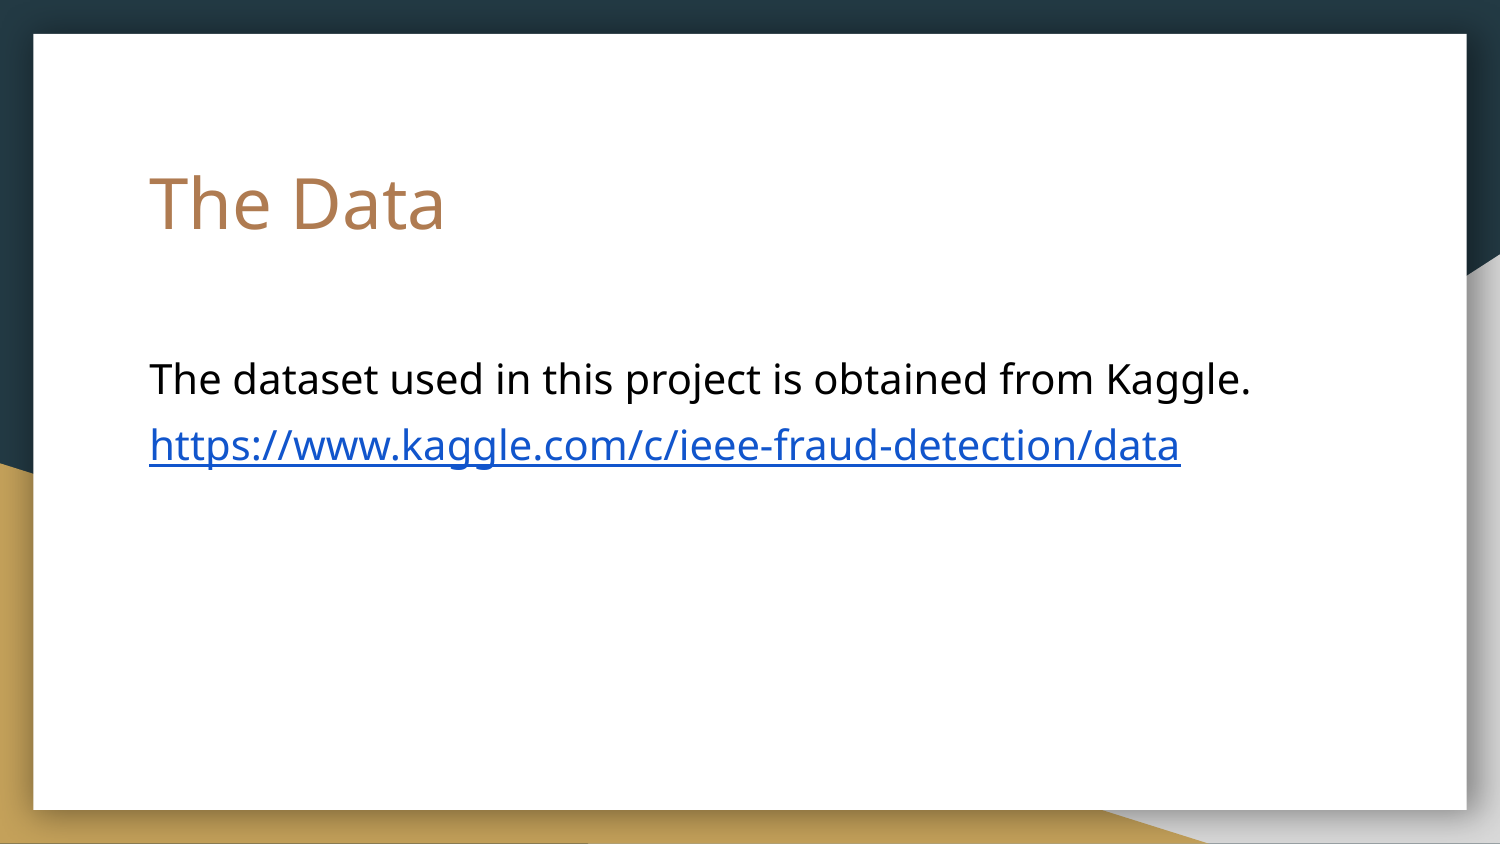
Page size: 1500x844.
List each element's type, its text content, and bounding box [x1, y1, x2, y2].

title The Data [134, 138, 1366, 296]
list The dataset used in this project is obtained from Kaggle. https://www.kaggle.com/c/ieee-fraud-detection/data [134, 326, 1366, 729]
